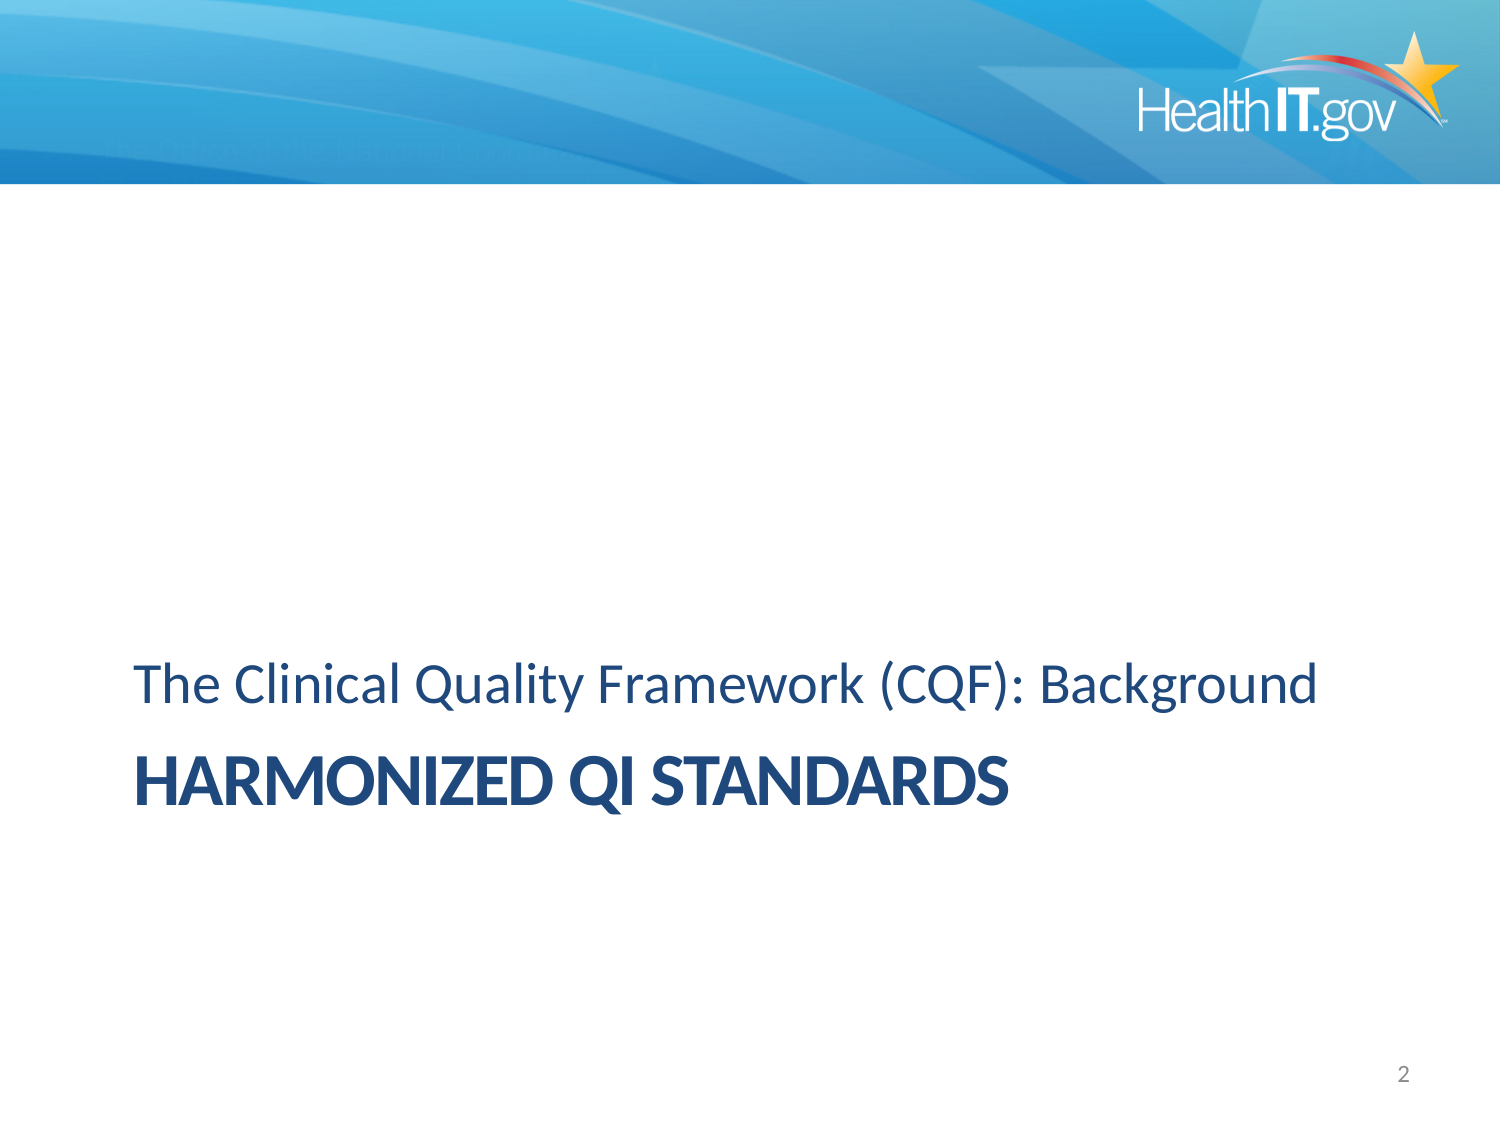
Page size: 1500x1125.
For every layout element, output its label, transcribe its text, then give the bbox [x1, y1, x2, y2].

title harmonized qi standards [118, 723, 1394, 947]
picture [0, 0, 1500, 1125]
list The Clinical Quality Framework (CQF): Background [118, 476, 1394, 723]
slide_number 1 [1074, 1042, 1425, 1103]
